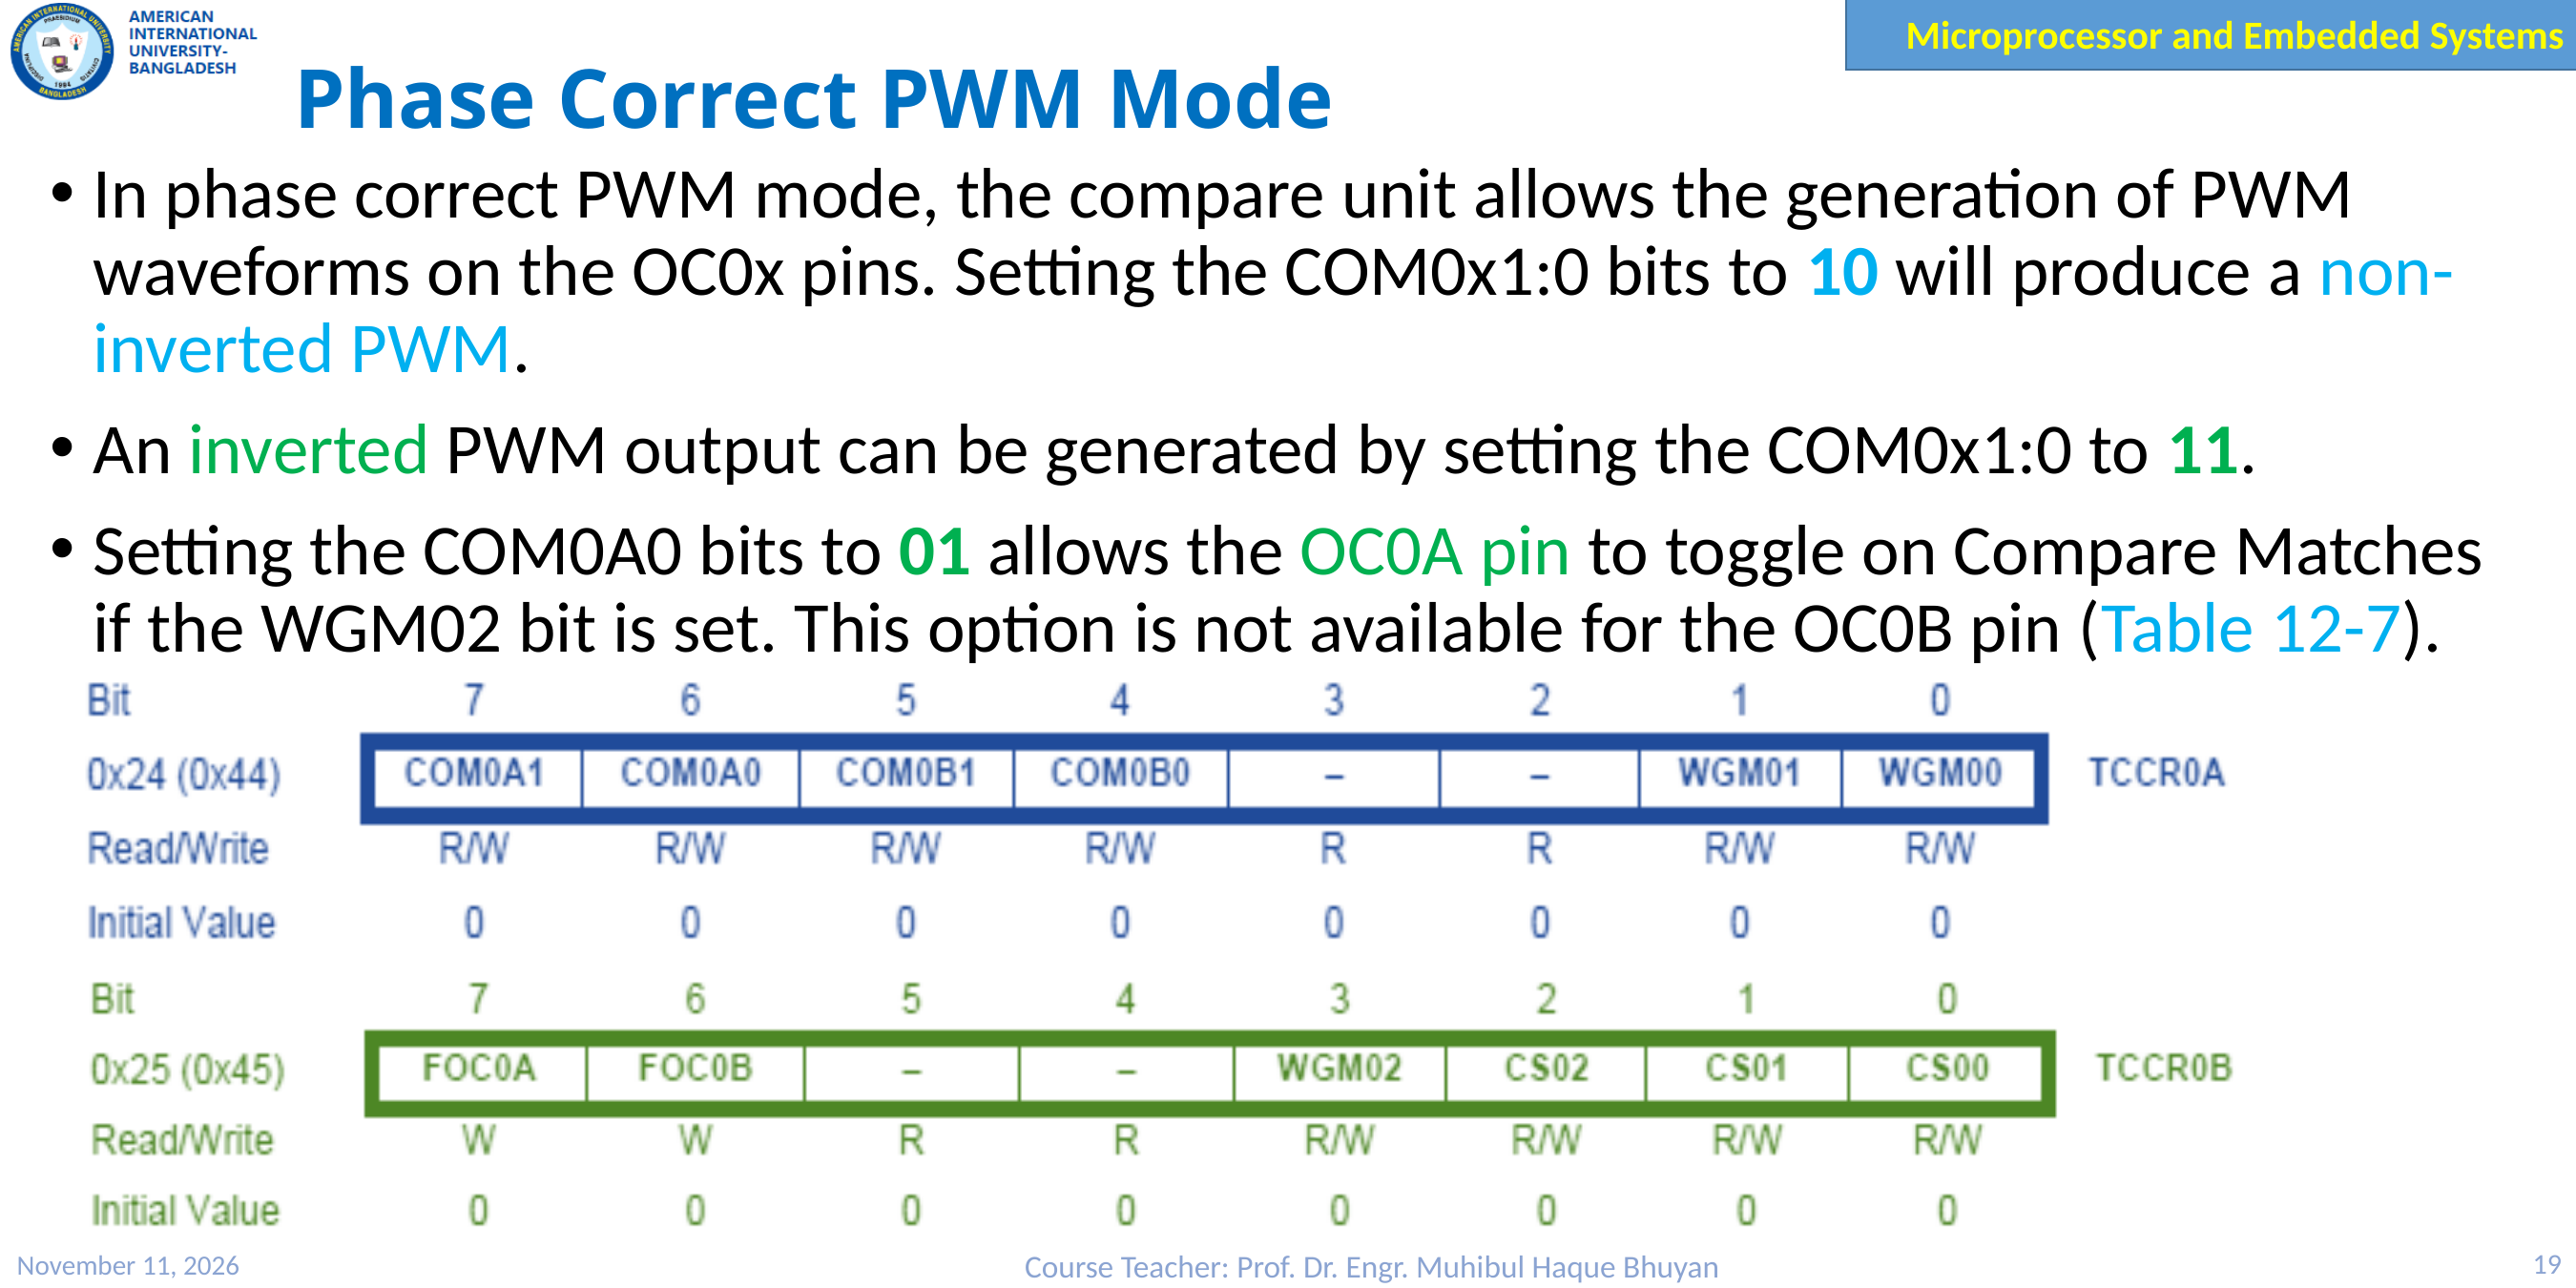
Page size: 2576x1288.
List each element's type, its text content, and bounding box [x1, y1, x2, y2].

picture [84, 978, 2238, 1242]
title Phase Correct PWM Mode [280, 26, 1460, 149]
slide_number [2, 1239, 440, 1288]
picture [78, 675, 2234, 958]
slide_number 19 [2369, 1239, 2576, 1285]
list In phase correct PWM mode, the compare unit allows the generation of PWM waveforms on the OC0x pins. Setting the COM0x1:0 bits to 10 will produce a non-inverted PWM. An inverted PWM output can be generated by setting the COM0x1:0 to 11. Setting the COM0A0 bits to 01 allows the OC0A pin to toggle on Compare Matches if the WGM02 bit is set. This option is not available for the OC0B pin (Table 12-7). [35, 149, 2547, 742]
footer Course Teacher: Prof. Dr. Engr. Muhibul Haque Bhuyan [853, 1242, 1893, 1288]
picture [0, 3, 265, 104]
